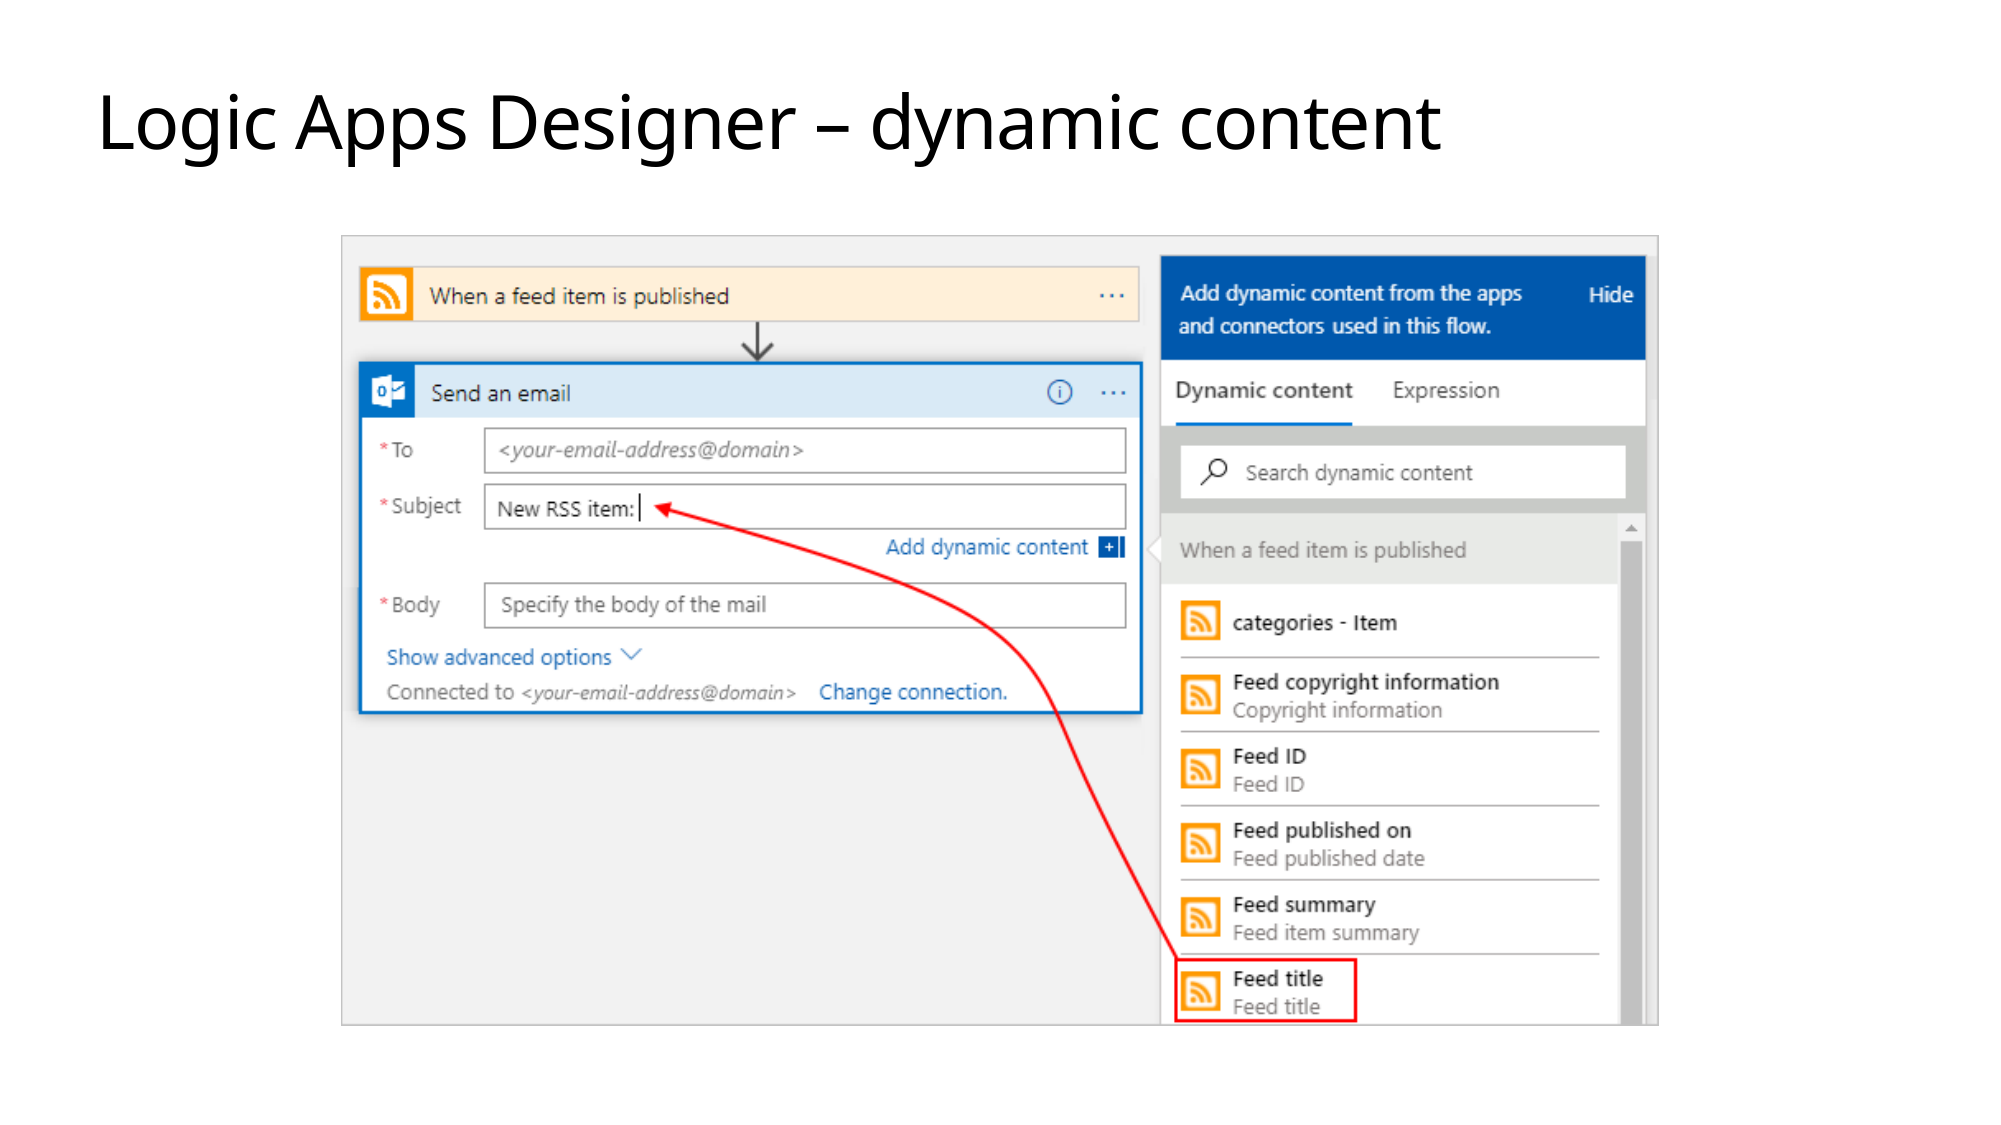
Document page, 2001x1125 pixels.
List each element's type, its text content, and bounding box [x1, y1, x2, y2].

picture [341, 235, 1659, 1027]
title Logic Apps Designer – dynamic content [96, 75, 1904, 166]
